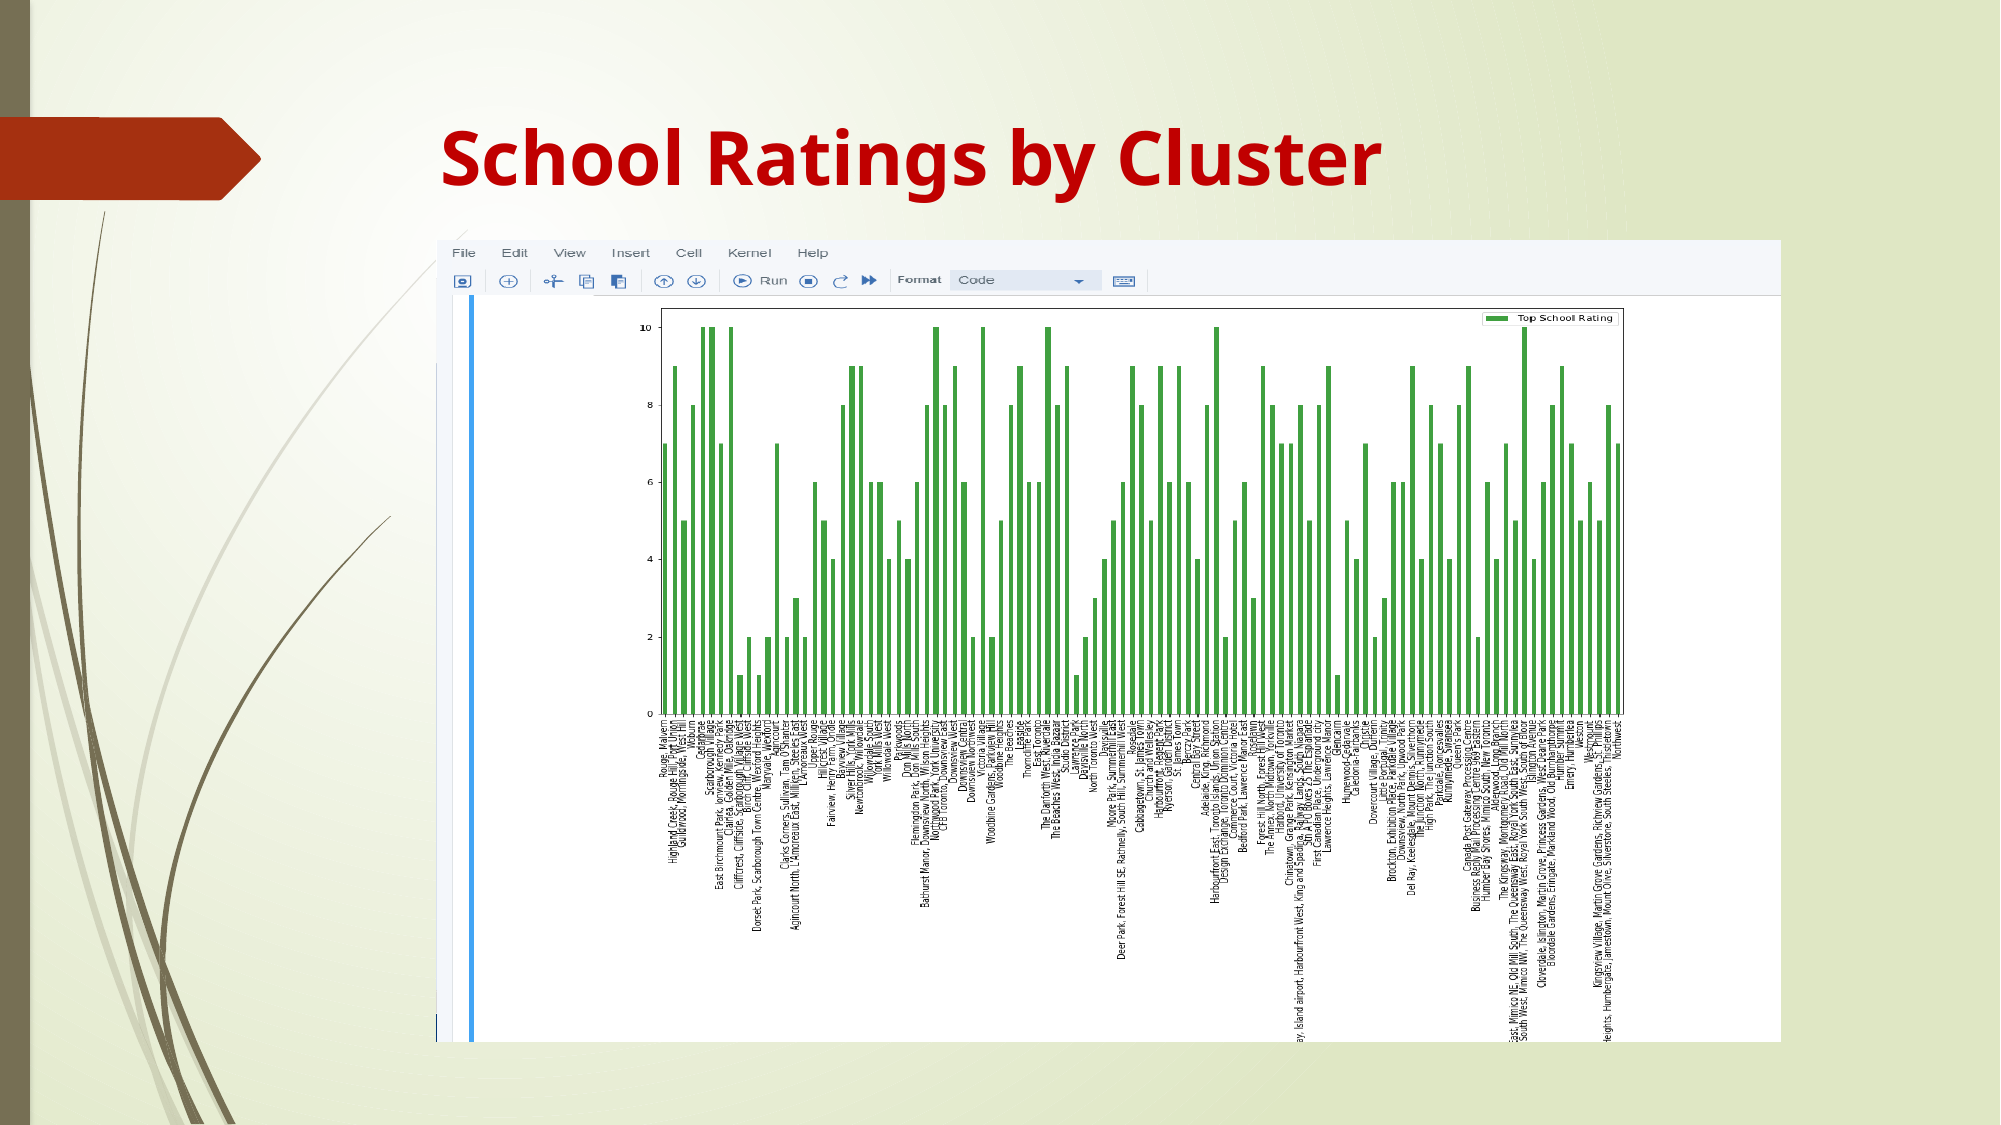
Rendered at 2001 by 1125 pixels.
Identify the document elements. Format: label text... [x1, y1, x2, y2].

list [435, 240, 1781, 1043]
title School Ratings by Cluster [425, 102, 1888, 313]
